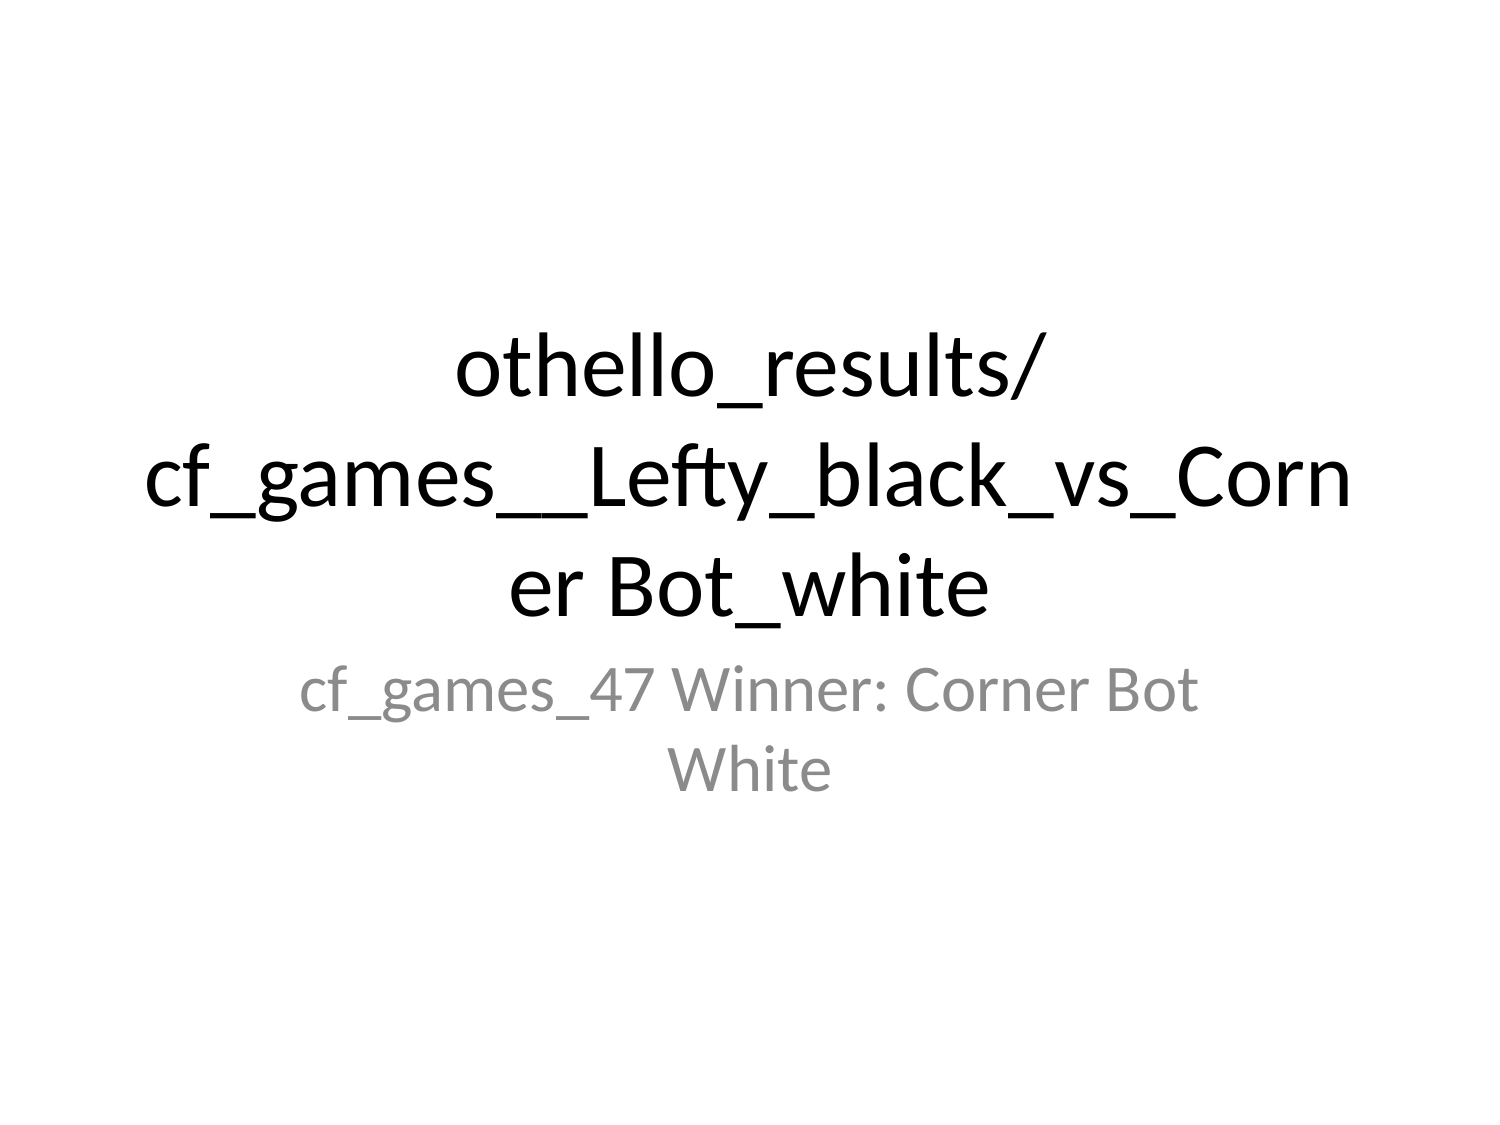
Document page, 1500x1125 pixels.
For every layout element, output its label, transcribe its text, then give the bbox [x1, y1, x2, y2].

title othello_results/cf_games__Lefty_black_vs_Corner Bot_white [112, 349, 1388, 591]
subtitle cf_games_47 Winner: Corner Bot White [225, 637, 1275, 925]
